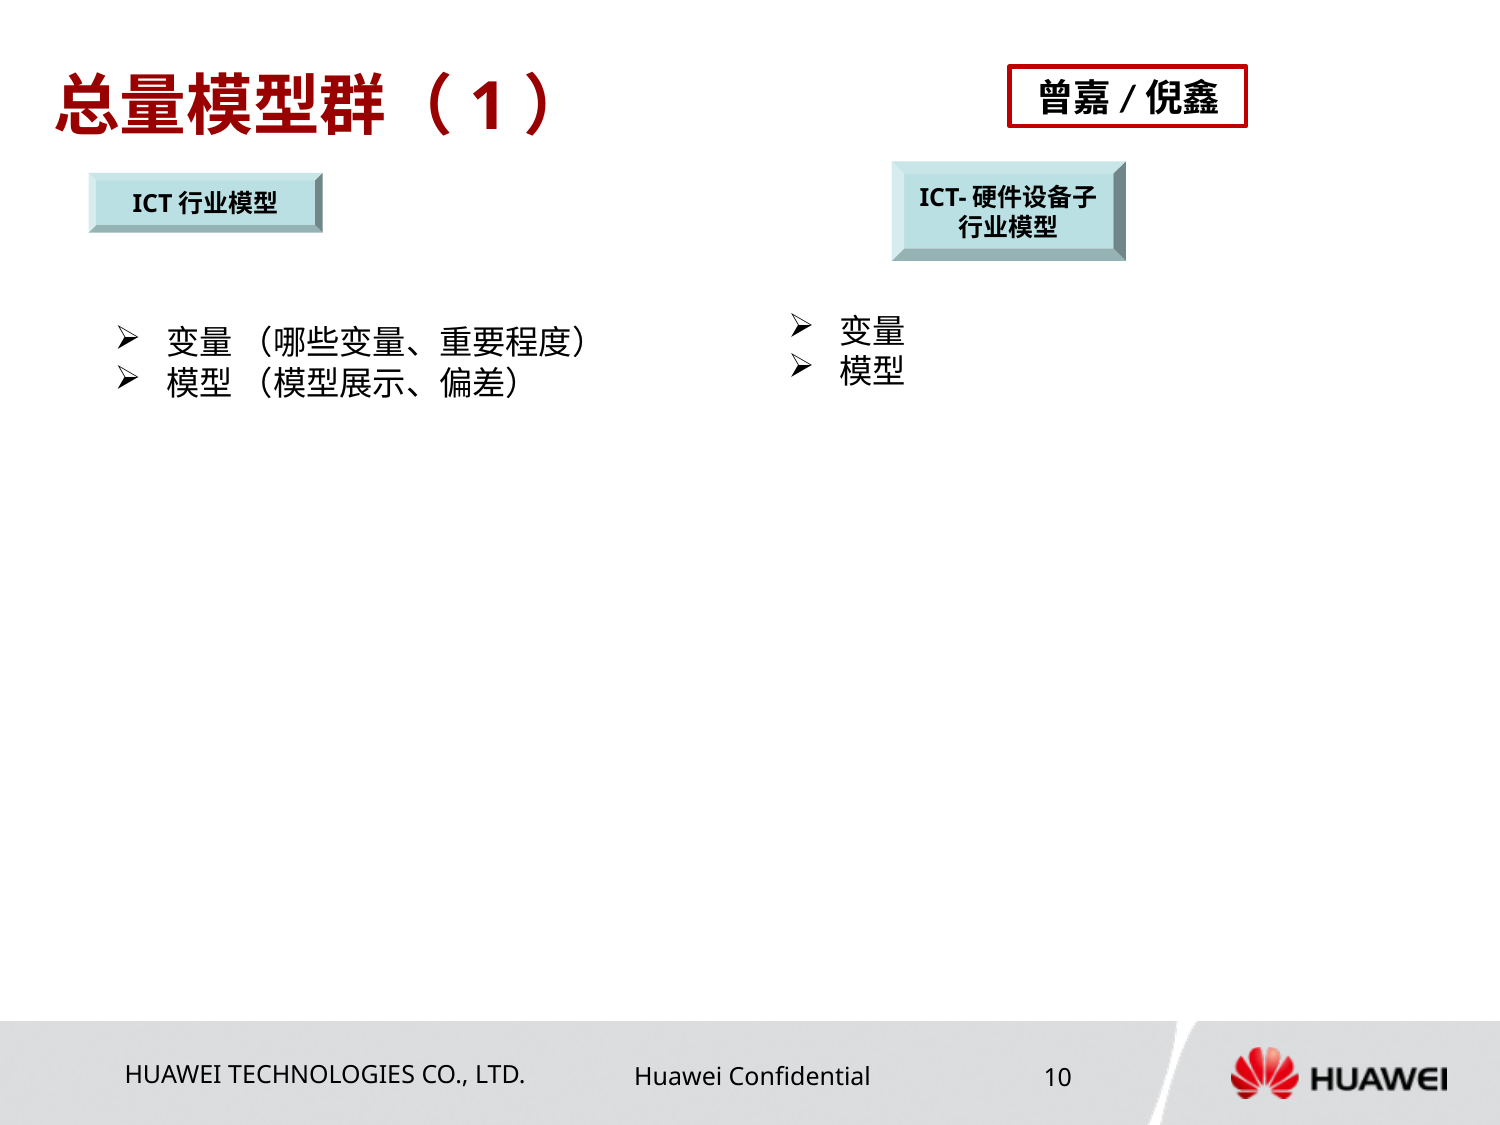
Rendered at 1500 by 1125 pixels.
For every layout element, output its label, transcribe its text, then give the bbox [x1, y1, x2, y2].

picture [0, 1021, 1500, 1125]
text_box 曾嘉/倪鑫 [1009, 66, 1246, 127]
title 总量模型群（1） [53, 30, 1324, 174]
text_box 变量 （哪些变量、重要程度） 模型 （模型展示、偏差） [100, 314, 727, 409]
text_box 变量 模型 [773, 302, 1400, 398]
text_box ICT-硬件设备子行业模型 [891, 161, 1126, 261]
text_box ICT行业模型 [88, 172, 323, 233]
